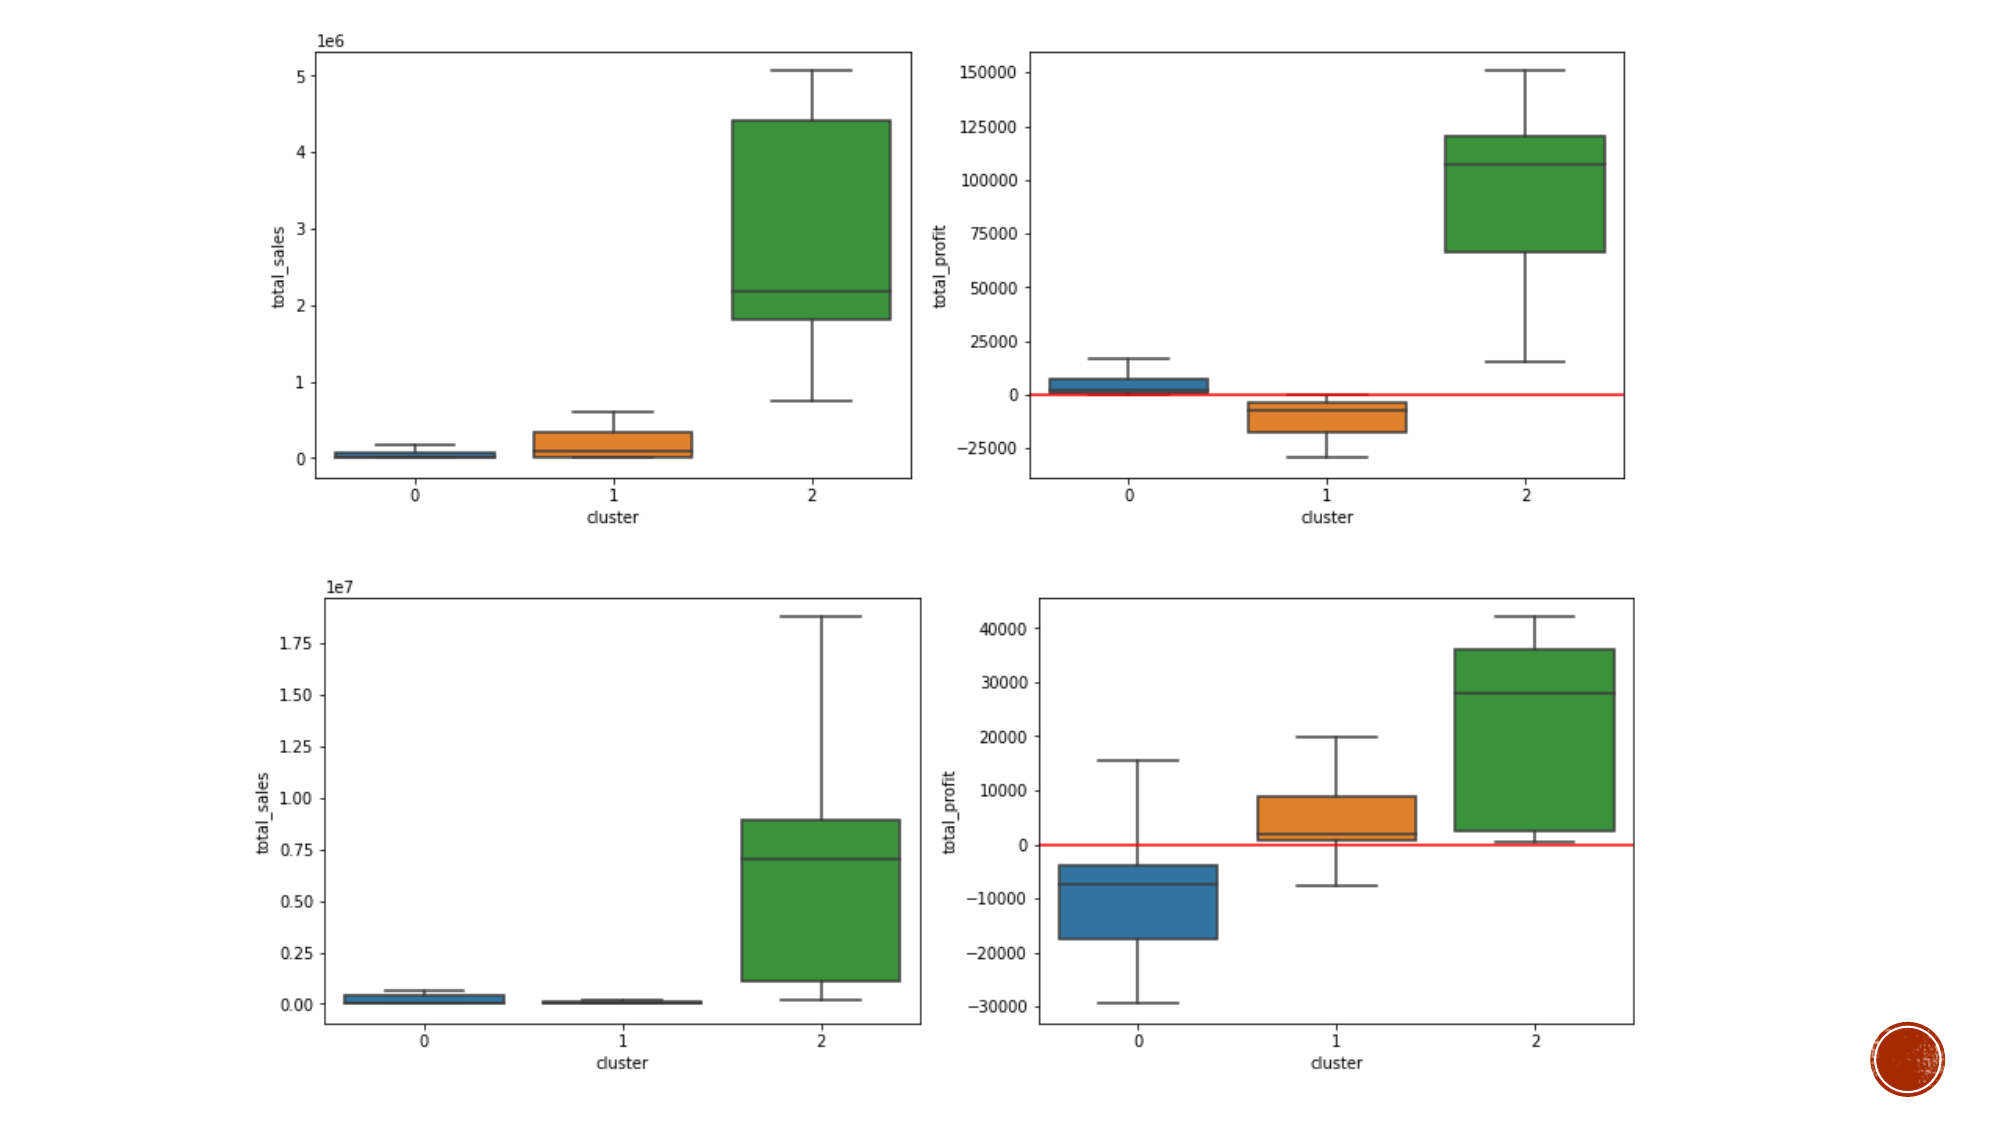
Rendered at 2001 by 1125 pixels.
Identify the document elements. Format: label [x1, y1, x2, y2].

picture [251, 574, 1660, 1077]
picture [259, 30, 1652, 535]
